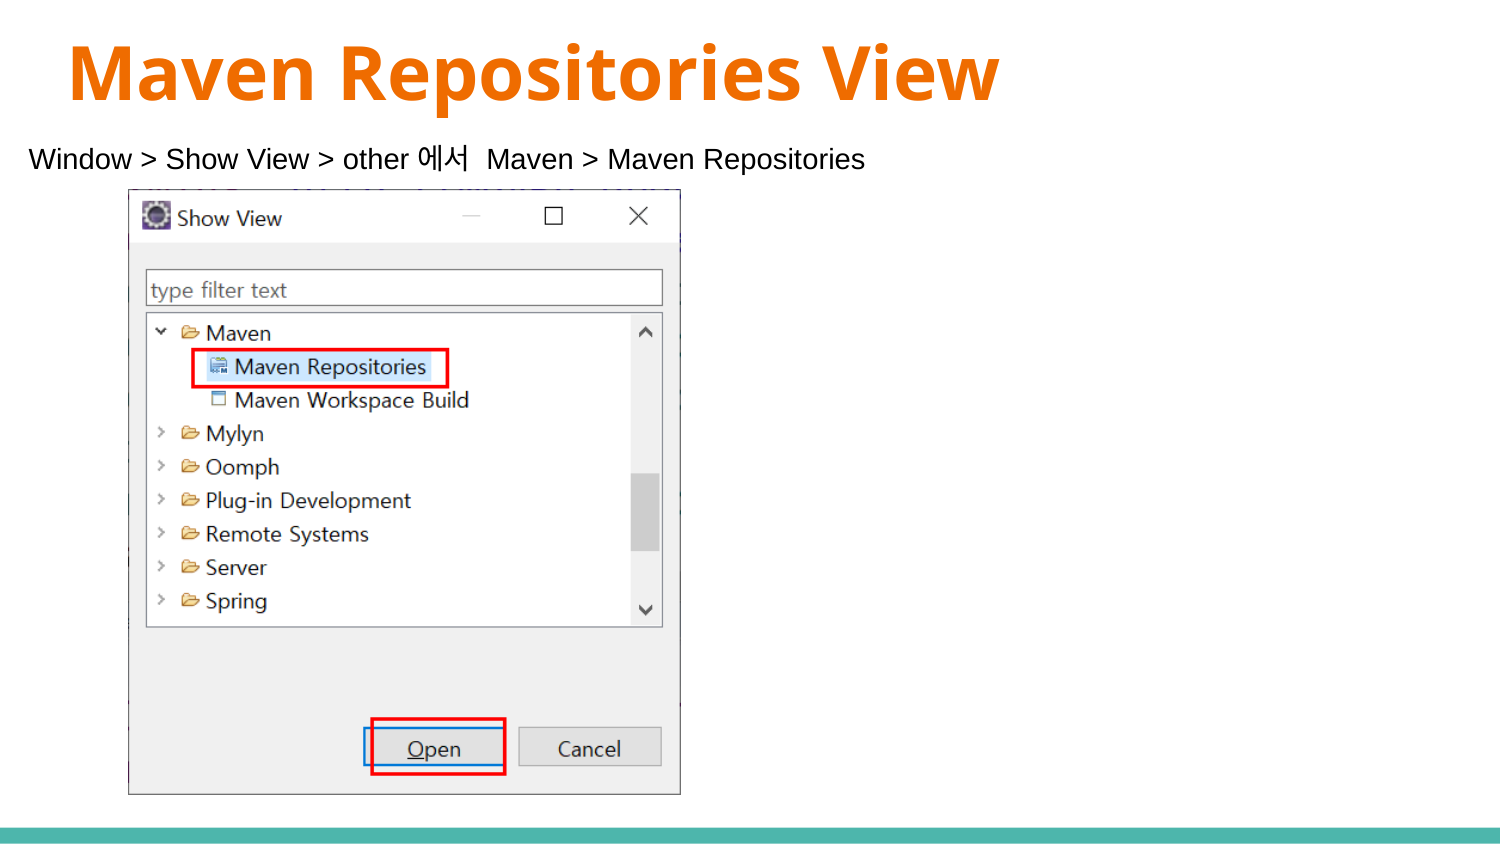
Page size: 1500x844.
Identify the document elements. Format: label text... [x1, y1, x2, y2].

list Window > Show View > other에서 Maven > Maven Repositories [13, 120, 1018, 177]
picture [128, 189, 681, 795]
title Maven Repositories View [51, 10, 1449, 127]
